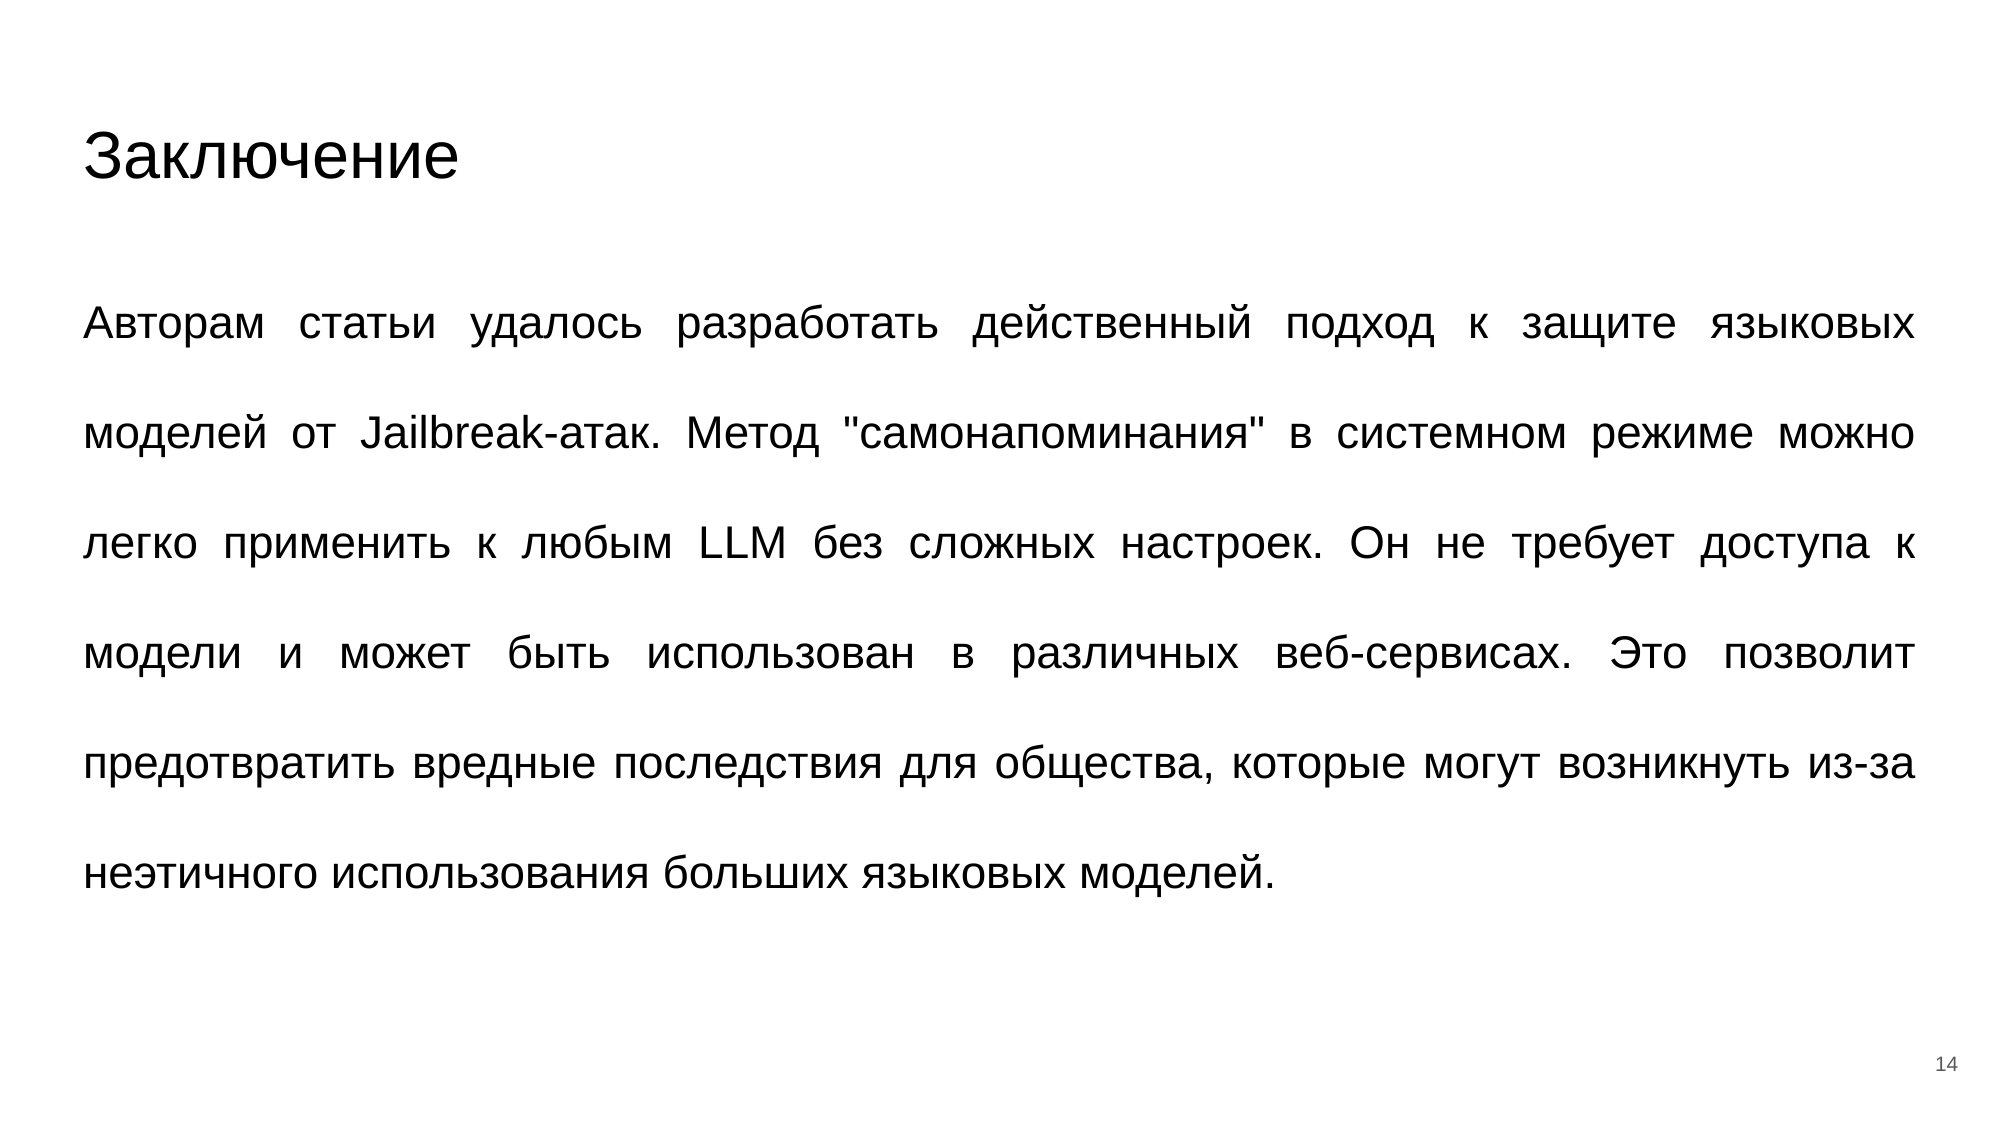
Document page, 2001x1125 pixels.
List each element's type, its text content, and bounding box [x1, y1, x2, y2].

title Заключение [68, 97, 1932, 222]
slide_number 14 [1853, 1019, 1974, 1106]
list Авторам статьи удалось разработать действенный подход к защите языковых моделей от Jailbreak-атак. Метод "самонапоминания" в системном режиме можно легко применить к любым LLM без сложных настроек. Он не требует доступа к модели и может быть использован в различных веб-сервисах. Это позволит предотвратить вредные последствия для общества, которые могут возникнуть из-за неэтичного использования больших языковых моделей. [68, 222, 1932, 1106]
